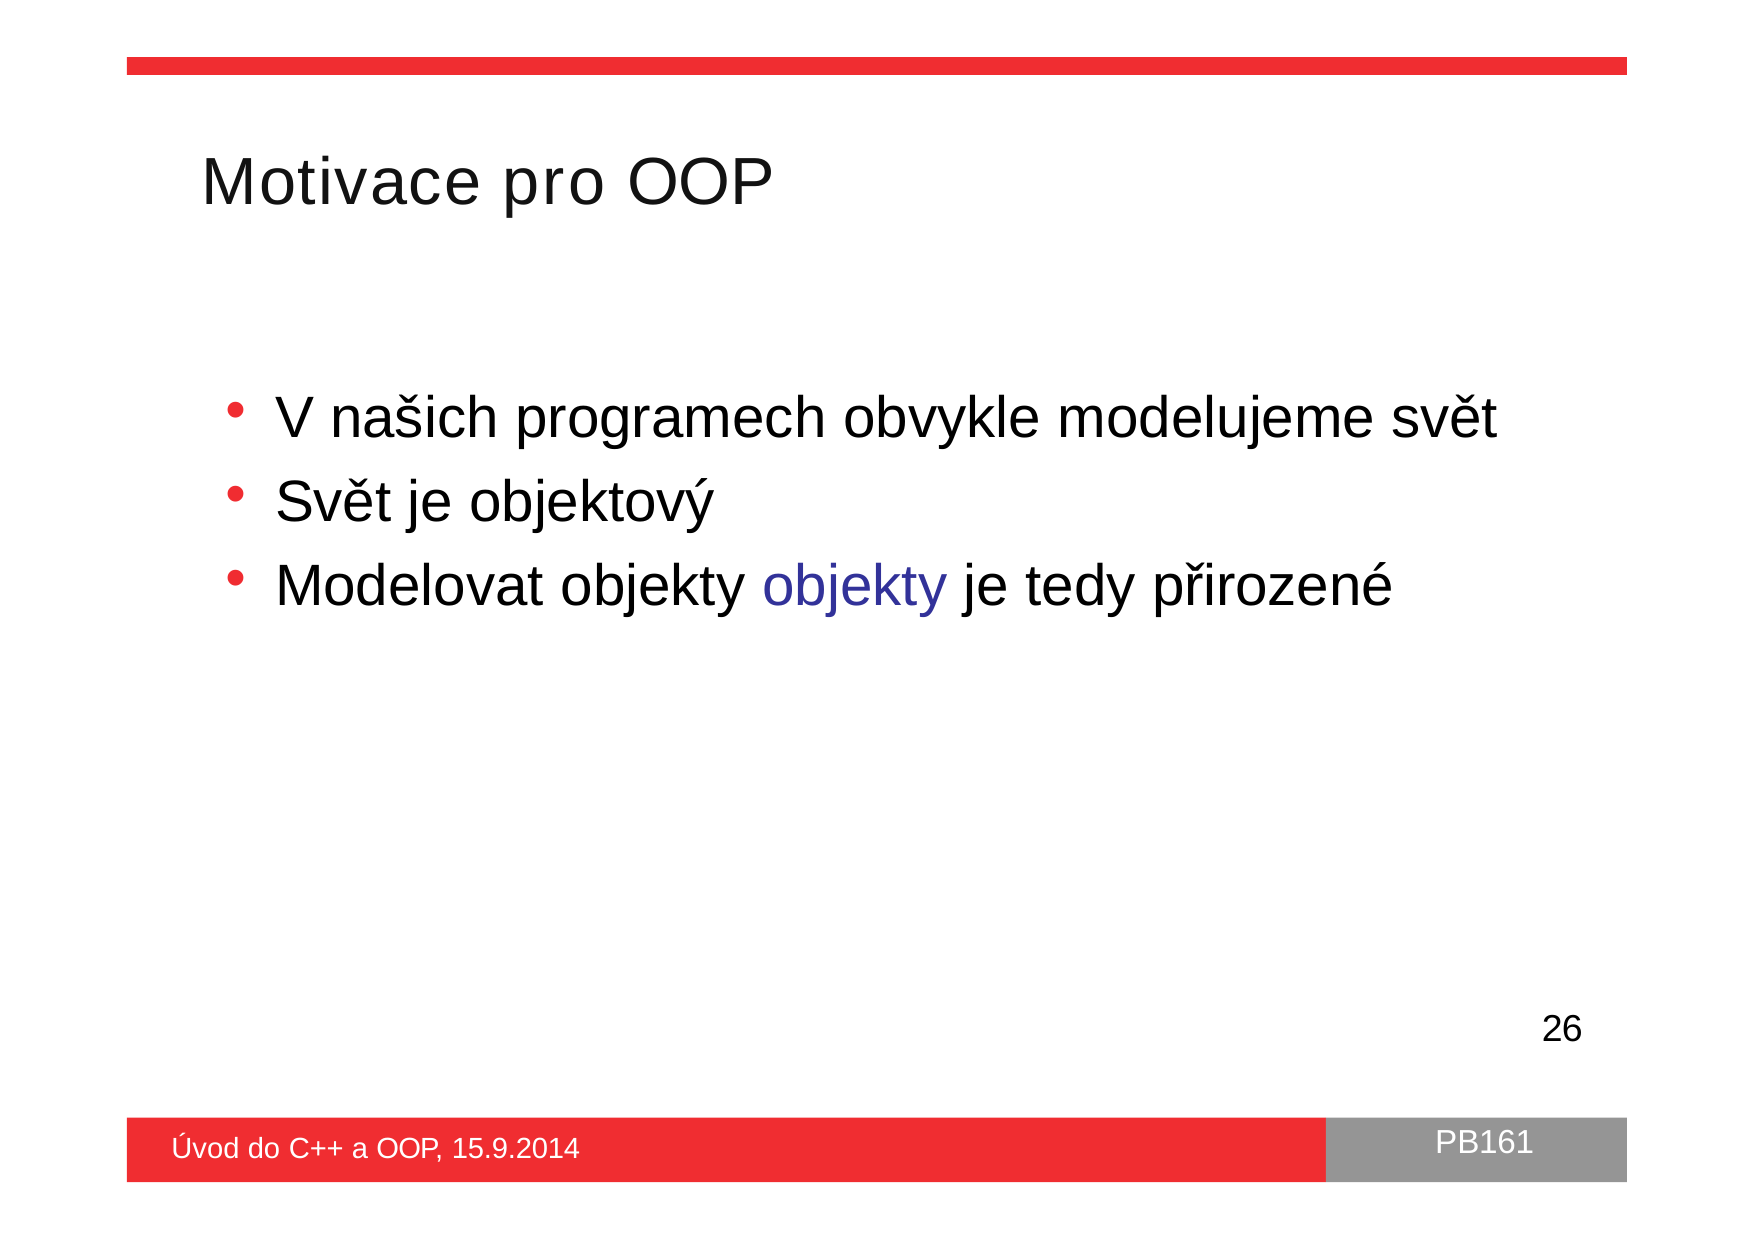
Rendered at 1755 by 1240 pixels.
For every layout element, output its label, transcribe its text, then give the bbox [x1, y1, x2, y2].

text_box V našich programech obvykle modelujeme svět Svět je objektový Modelovat objekty objekty je tedy přirozené [216, 362, 1503, 617]
footer Úvod do C++ a OOP, 15.9.2014 [169, 1131, 585, 1240]
slide_number PB161 [1433, 1123, 1538, 1240]
title Motivace pro OOP [199, 135, 782, 346]
text_box 26 [1539, 1002, 1586, 1050]
